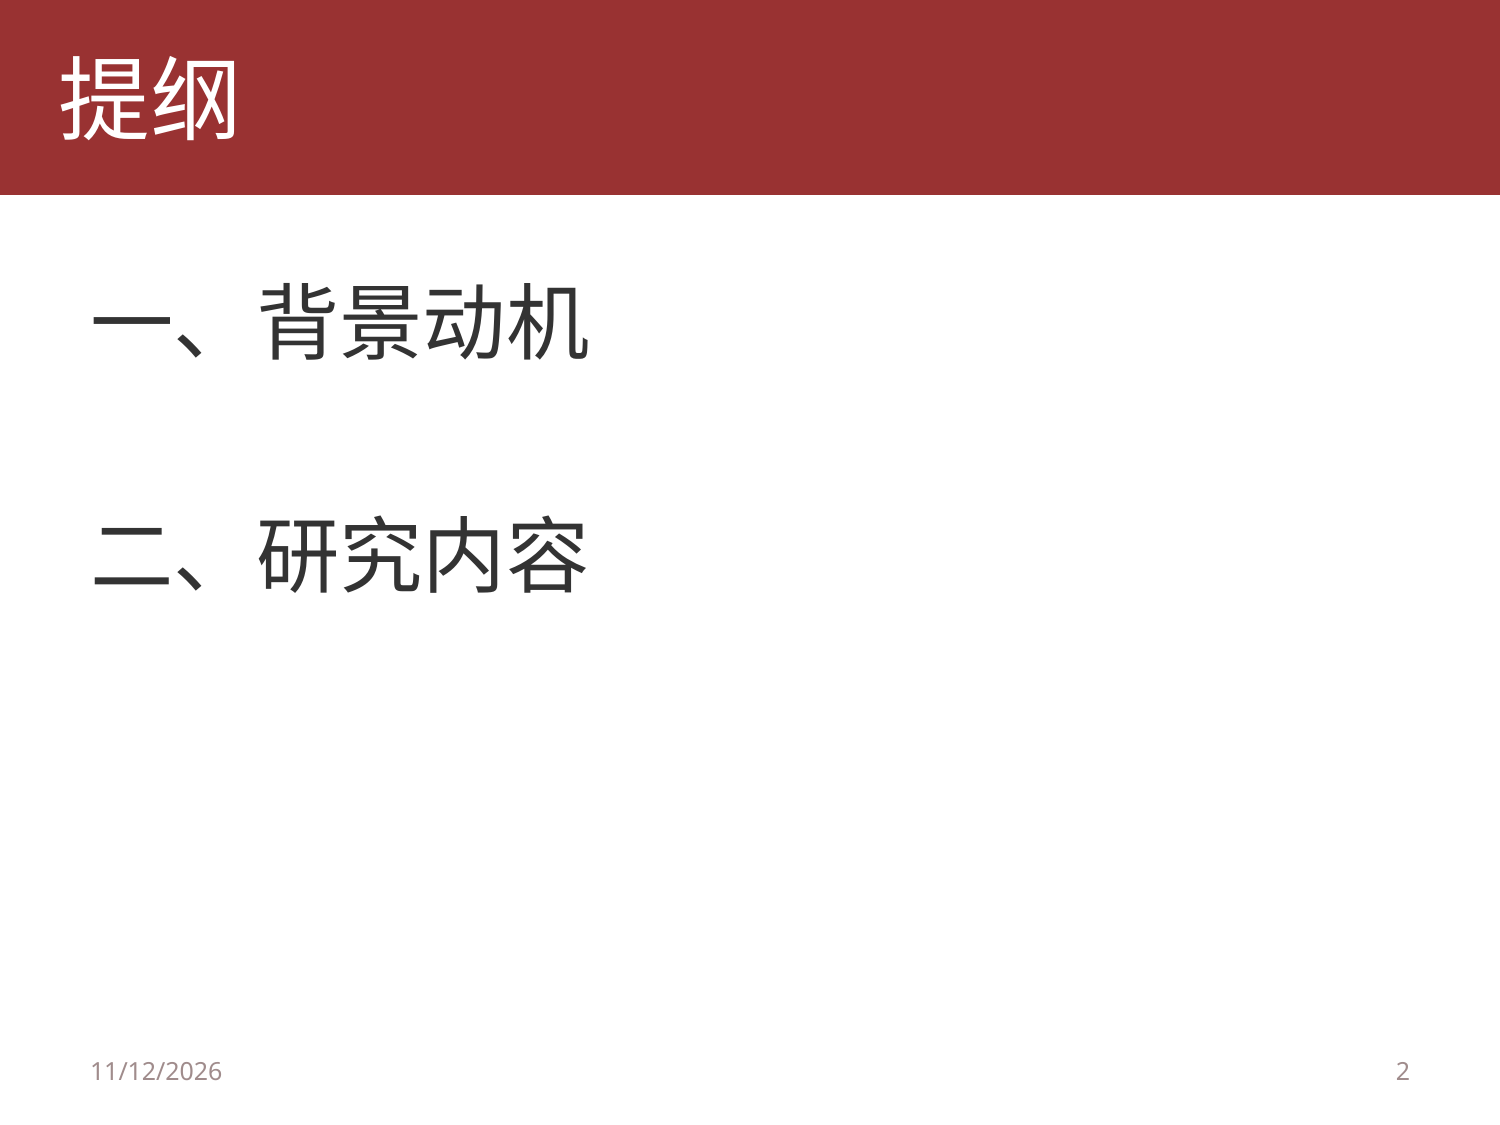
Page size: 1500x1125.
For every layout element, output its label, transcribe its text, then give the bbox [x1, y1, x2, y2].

title 提纲 [0, 0, 1500, 195]
list 一、背景动机 二、研究内容 [75, 262, 1425, 1005]
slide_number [75, 1042, 425, 1103]
slide_number 2 [1074, 1042, 1425, 1103]
